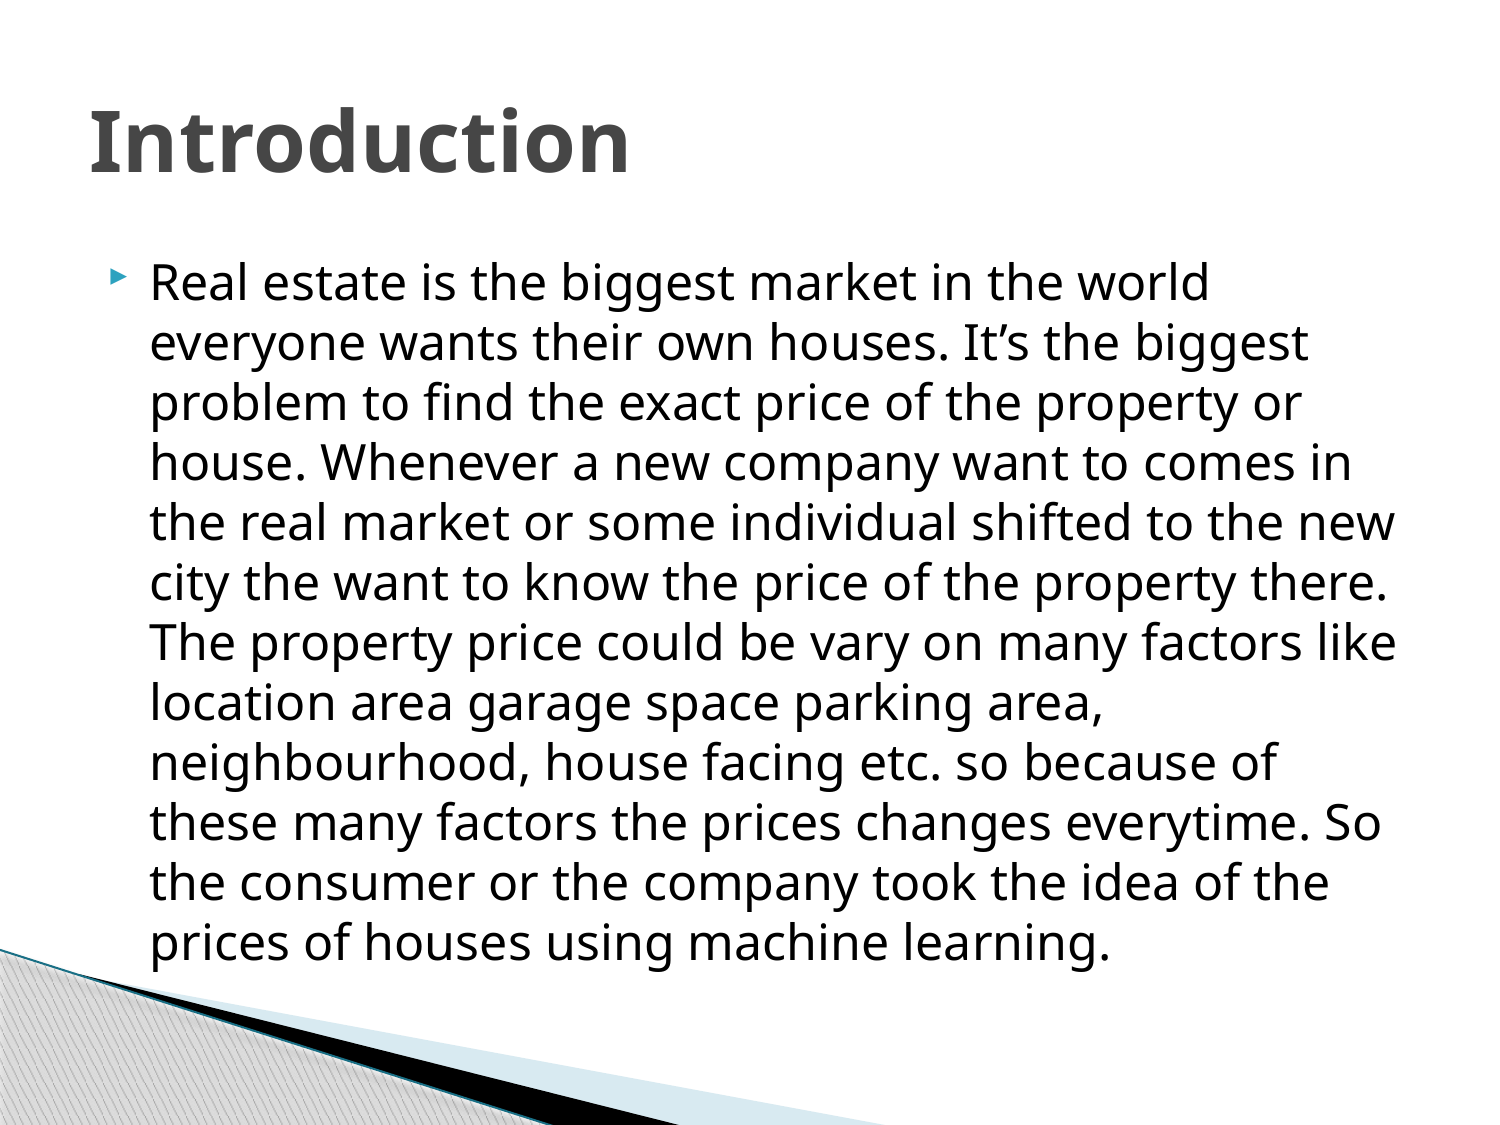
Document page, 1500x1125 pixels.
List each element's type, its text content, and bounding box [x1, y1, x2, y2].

title Introduction [75, 45, 1425, 233]
list Real estate is the biggest market in the world everyone wants their own houses. It’s the biggest problem to find the exact price of the property or house. Whenever a new company want to comes in the real market or some individual shifted to the new city the want to know the price of the property there. The property price could be vary on many factors like location area garage space parking area, neighbourhood, house facing etc. so because of these many factors the prices changes everytime. So the consumer or the company took the idea of the prices of houses using machine learning. [75, 243, 1425, 986]
